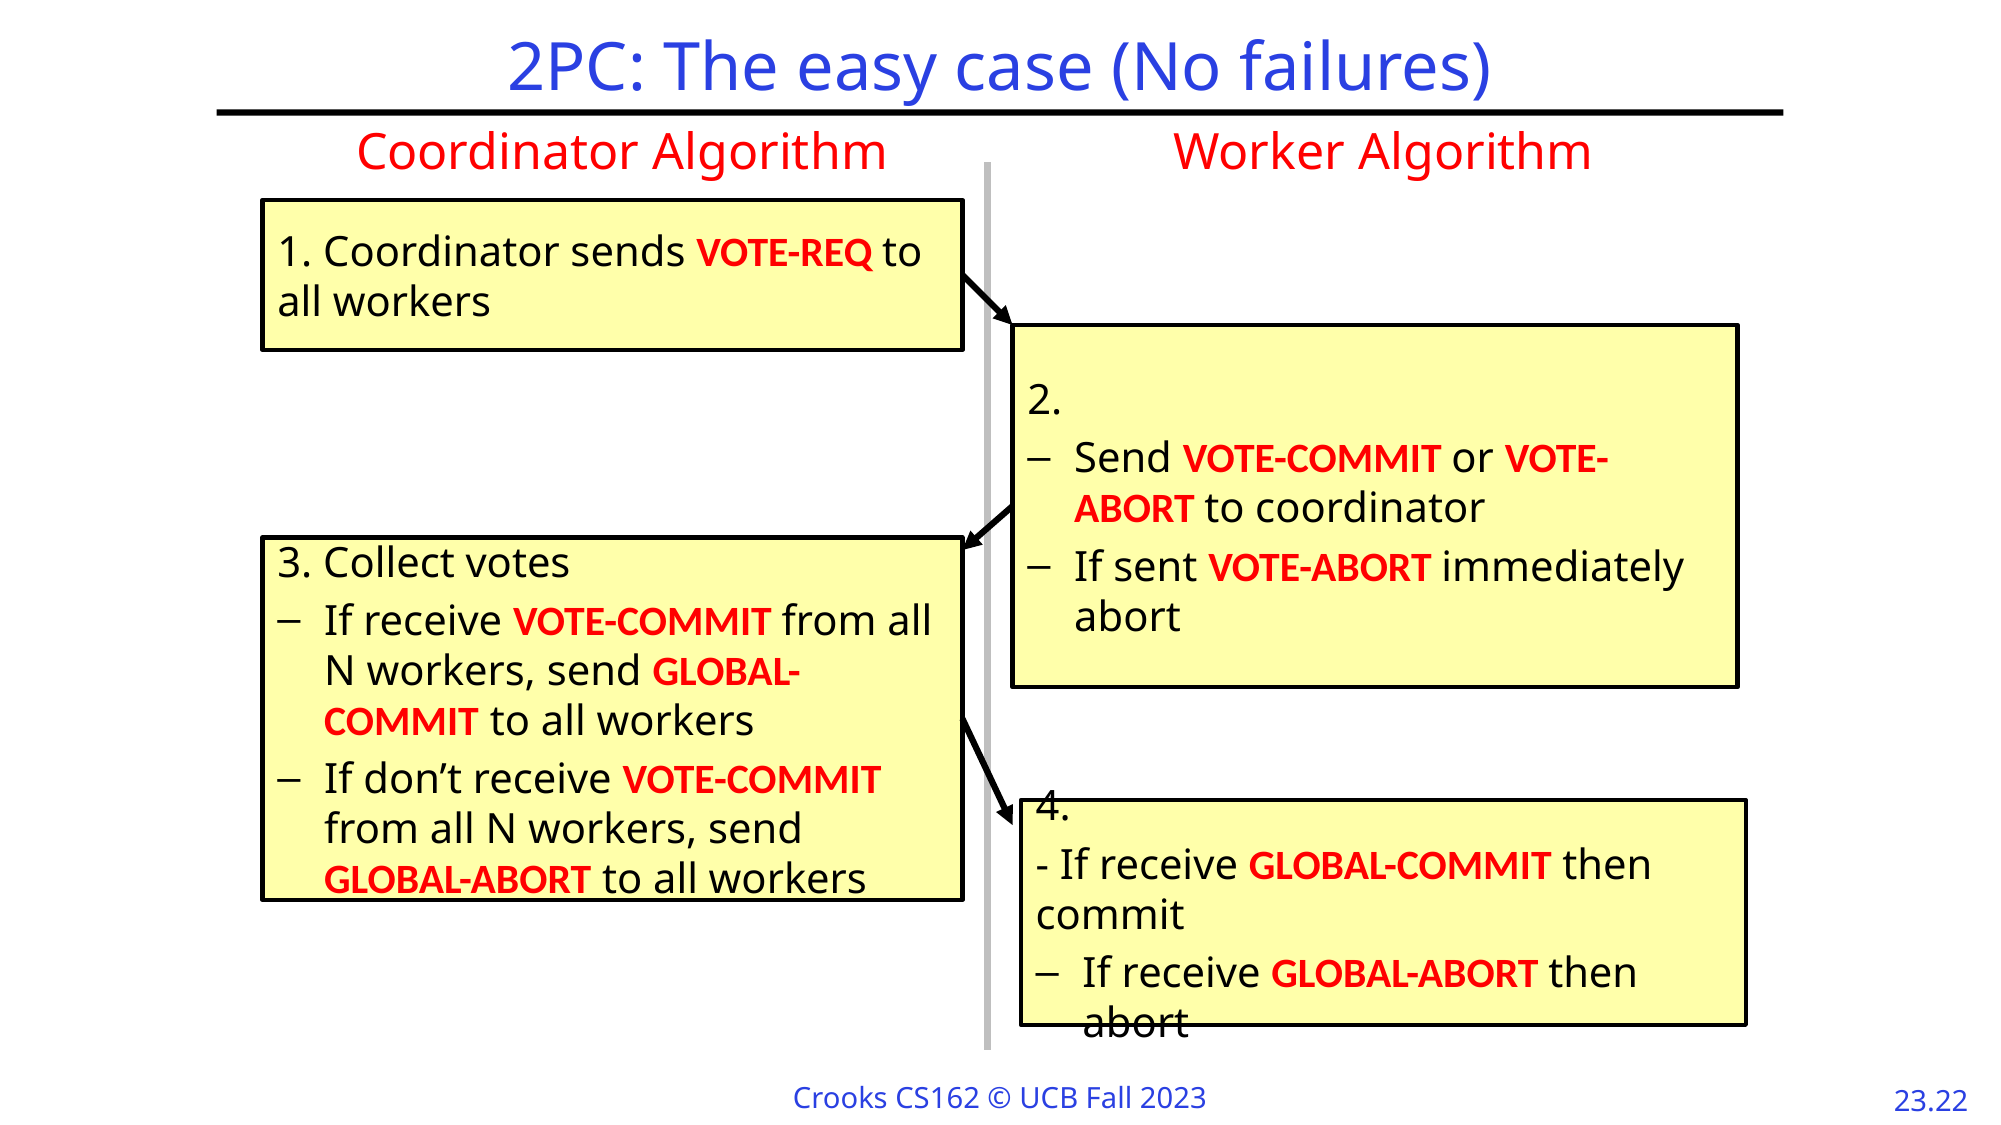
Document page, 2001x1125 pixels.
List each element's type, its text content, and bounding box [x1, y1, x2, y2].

text_box 2. Send VOTE-COMMIT or VOTE-ABORT to coordinator If sent VOTE-ABORT immediately abort [1012, 324, 1738, 688]
title 2PC: The easy case (No failures) [216, 24, 1784, 113]
text_box Coordinator Algorithm [341, 112, 903, 188]
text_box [962, 718, 1013, 826]
text_box 1. Coordinator sends VOTE-REQ to all workers [262, 199, 963, 350]
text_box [962, 506, 1013, 551]
text_box Worker Algorithm [1158, 112, 1609, 188]
text_box 3. Collect votes If receive VOTE-COMMIT from all N workers, send GLOBAL-COMMIT to all workers If don’t receive VOTE-COMMIT from all N workers, send GLOBAL-ABORT to all workers [262, 537, 963, 900]
text_box 4. - If receive GLOBAL-COMMIT then commit If receive GLOBAL-ABORT then abort [1020, 799, 1746, 1025]
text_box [962, 274, 1013, 326]
